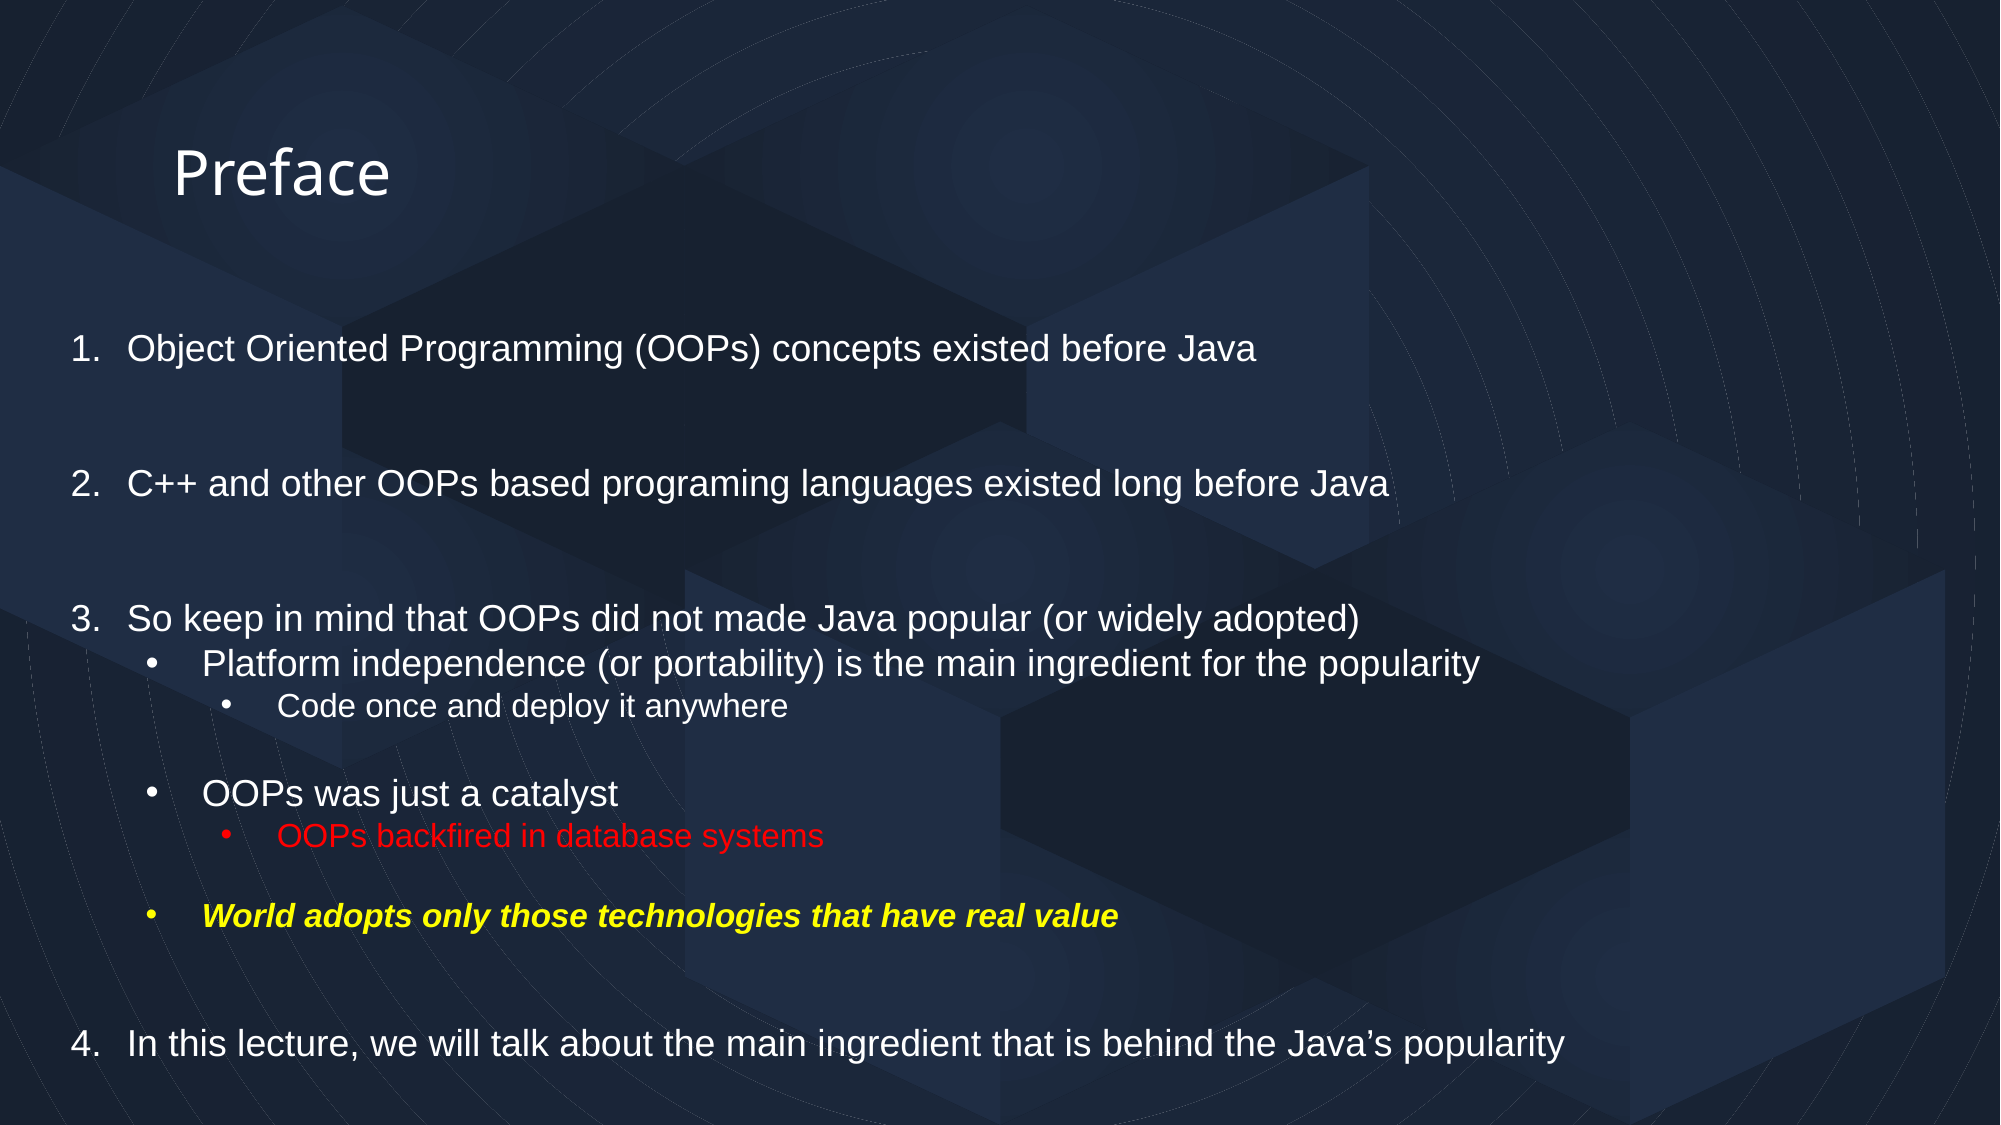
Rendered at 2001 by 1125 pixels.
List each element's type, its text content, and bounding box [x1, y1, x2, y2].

title Preface [157, 117, 1843, 244]
text_box Object Oriented Programming (OOPs) concepts existed before Java C++ and other OOPs based programing languages existed long before Java So keep in mind that OOPs did not made Java popular (or widely adopted) Platform independence (or portability) is the main ingredient for the popularity Code once and deploy it anywhere OOPs was just a catalyst OOPs backfired in database systems World adopts only those technologies that have real value In this lecture, we will talk about the main ingredient that is behind the Java’s popularity [55, 317, 1581, 1072]
